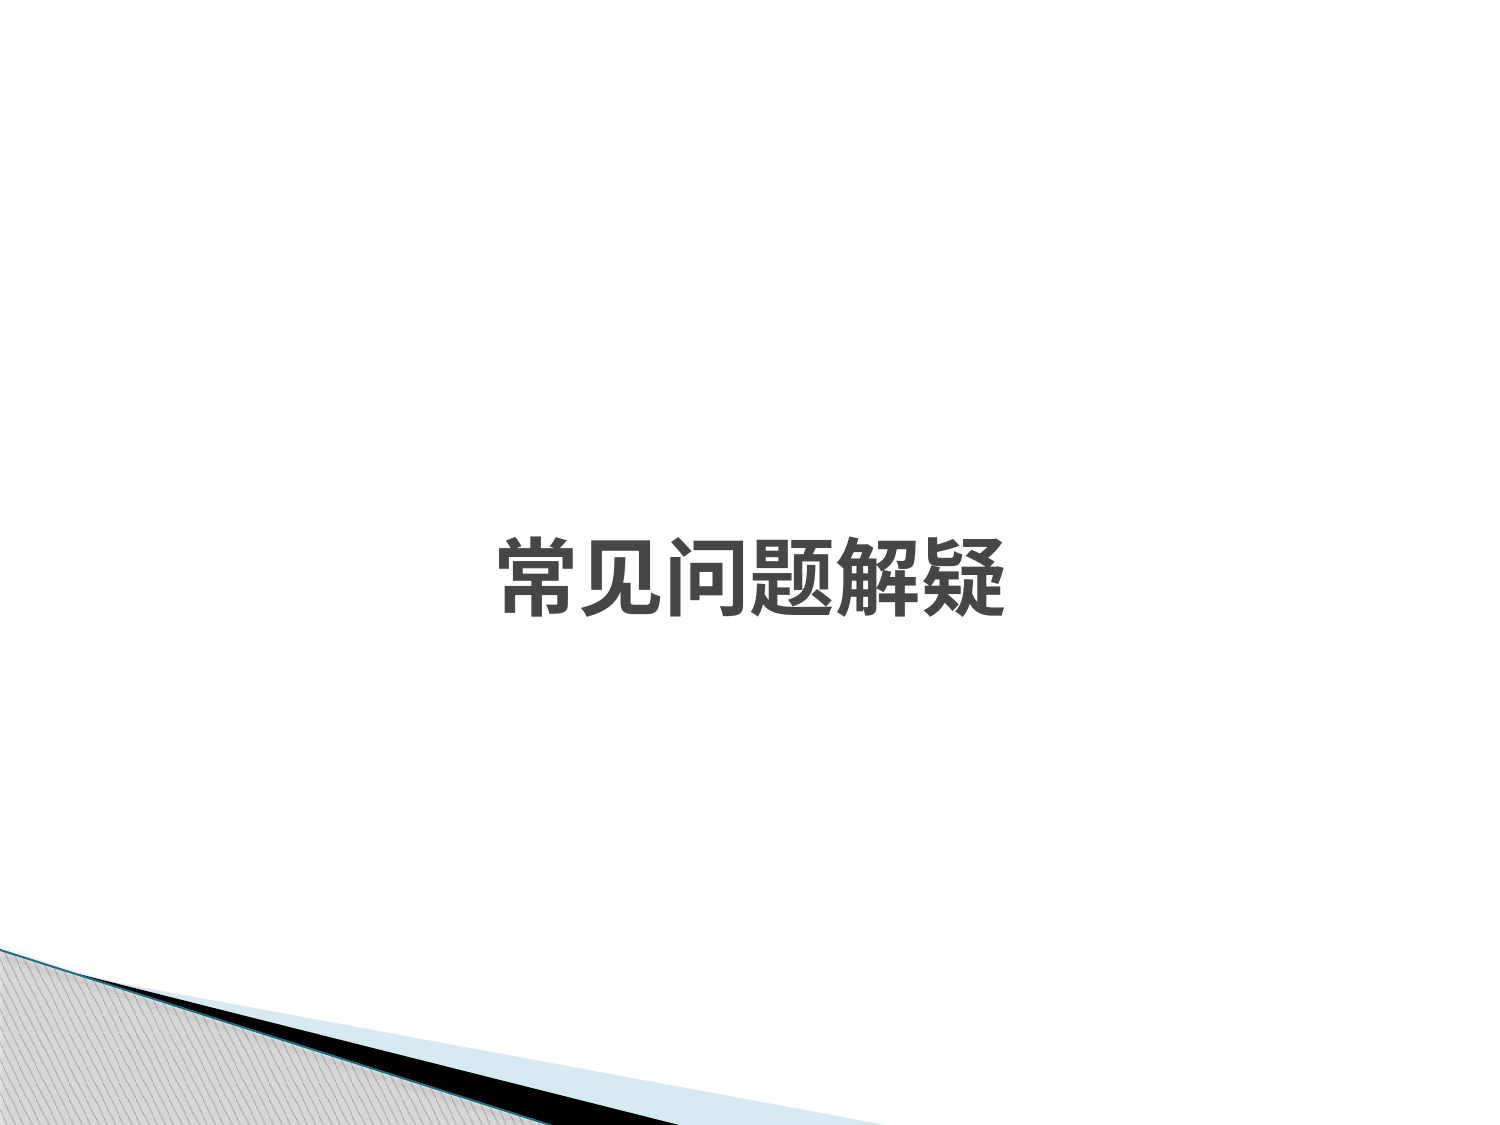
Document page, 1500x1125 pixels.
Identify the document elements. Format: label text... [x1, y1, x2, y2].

title 常见问题解疑 [75, 481, 1425, 669]
